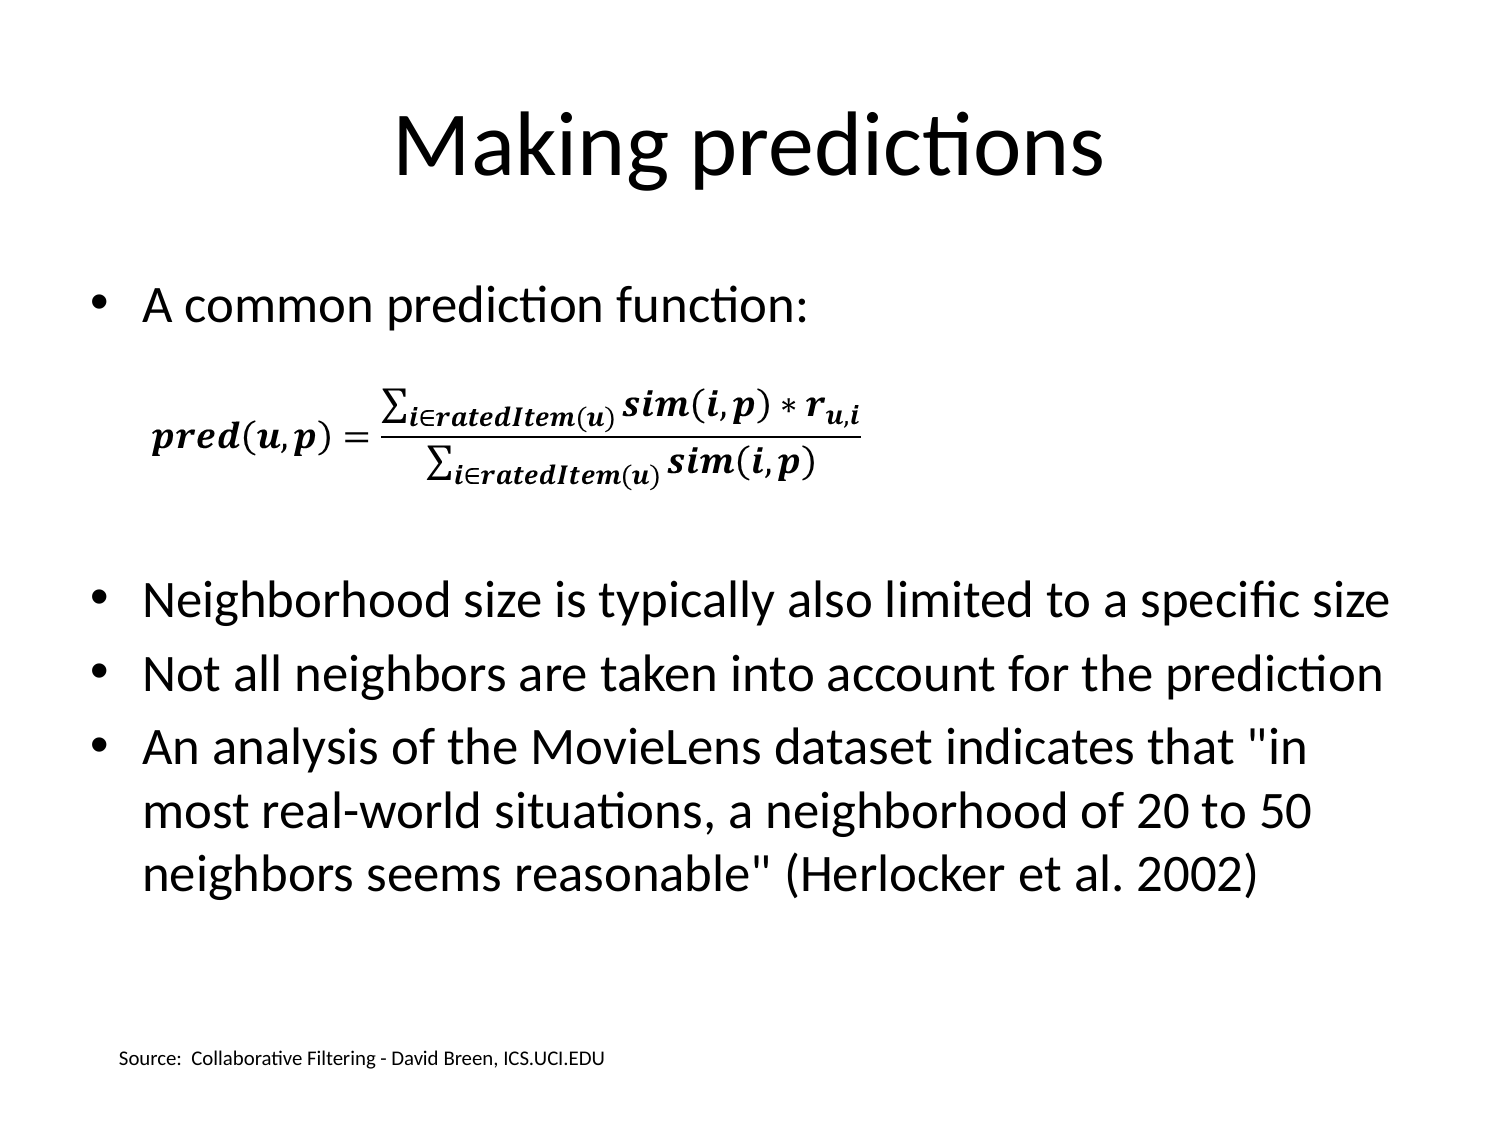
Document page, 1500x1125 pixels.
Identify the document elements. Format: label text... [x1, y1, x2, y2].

text_box [126, 374, 886, 499]
text_box Source: Collaborative Filtering - David Breen, ICS.UCI.EDU [104, 1037, 621, 1078]
title Making predictions [75, 45, 1425, 233]
list A common prediction function: Neighborhood size is typically also limited to a specific size Not all neighbors are taken into account for the prediction An analysis of the MovieLens dataset indicates that "in most real-world situations, a neighborhood of 20 to 50 neighbors seems reasonable" (Herlocker et al. 2002) [75, 262, 1425, 1005]
